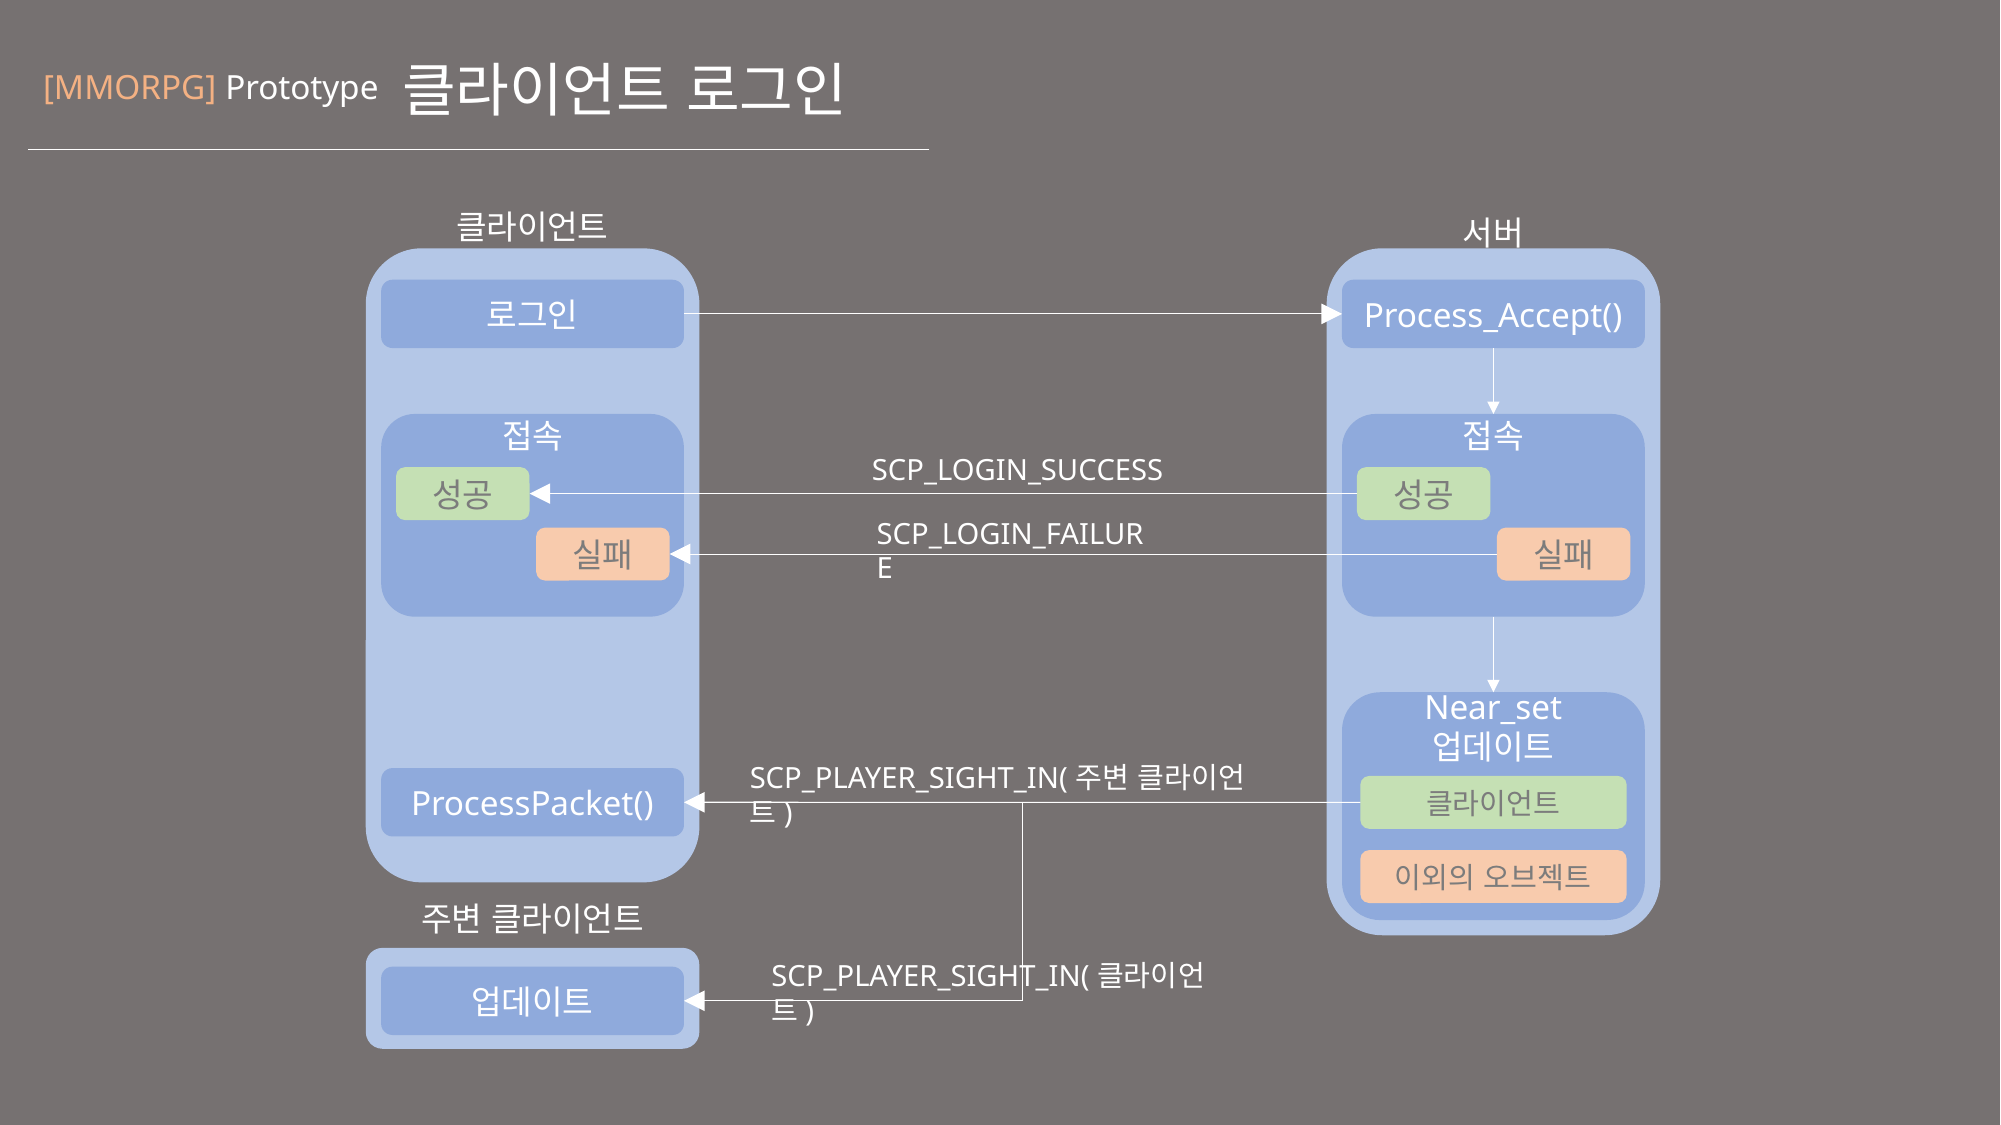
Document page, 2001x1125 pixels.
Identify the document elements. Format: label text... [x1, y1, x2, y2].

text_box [684, 802, 1361, 1001]
text_box 접속 [380, 412, 686, 618]
text_box 이외의 오브젝트 [1361, 849, 1628, 905]
text_box SCP_LOGIN_FAILURE [861, 507, 1172, 554]
text_box 접속 [1340, 412, 1646, 618]
text_box 클라이언트 [364, 247, 701, 884]
text_box Process_Accept() [1340, 278, 1646, 350]
text_box 실패 [1495, 526, 1632, 582]
text_box SCP_LOGIN_SUCCESS [857, 443, 1191, 493]
text_box 성공 [1355, 466, 1492, 522]
text_box 실패 [535, 526, 671, 582]
text_box Near_set 업데이트 [1340, 691, 1646, 922]
text_box 클라이언트 [1359, 774, 1628, 830]
text_box SCP_LOGIN_FAILURE [861, 555, 1172, 593]
text_box ProcessPacket() [380, 767, 686, 838]
text_box 주변 클라이언트 [364, 946, 701, 1050]
text_box 로그인 [380, 278, 686, 350]
text_box 서버 [1325, 247, 1662, 937]
text_box SCP_PLAYER_SIGHT_IN(주변 클라이언트) [735, 751, 1299, 802]
text_box 업데이트 [380, 965, 686, 1037]
text_box [MMORPG] Prototype [28, 59, 387, 114]
title 클라이언트 로그인 [387, 25, 1245, 159]
text_box 성공 [395, 466, 531, 522]
text_box SCP_PLAYER_SIGHT_IN(클라이언트) [756, 1001, 1254, 1035]
